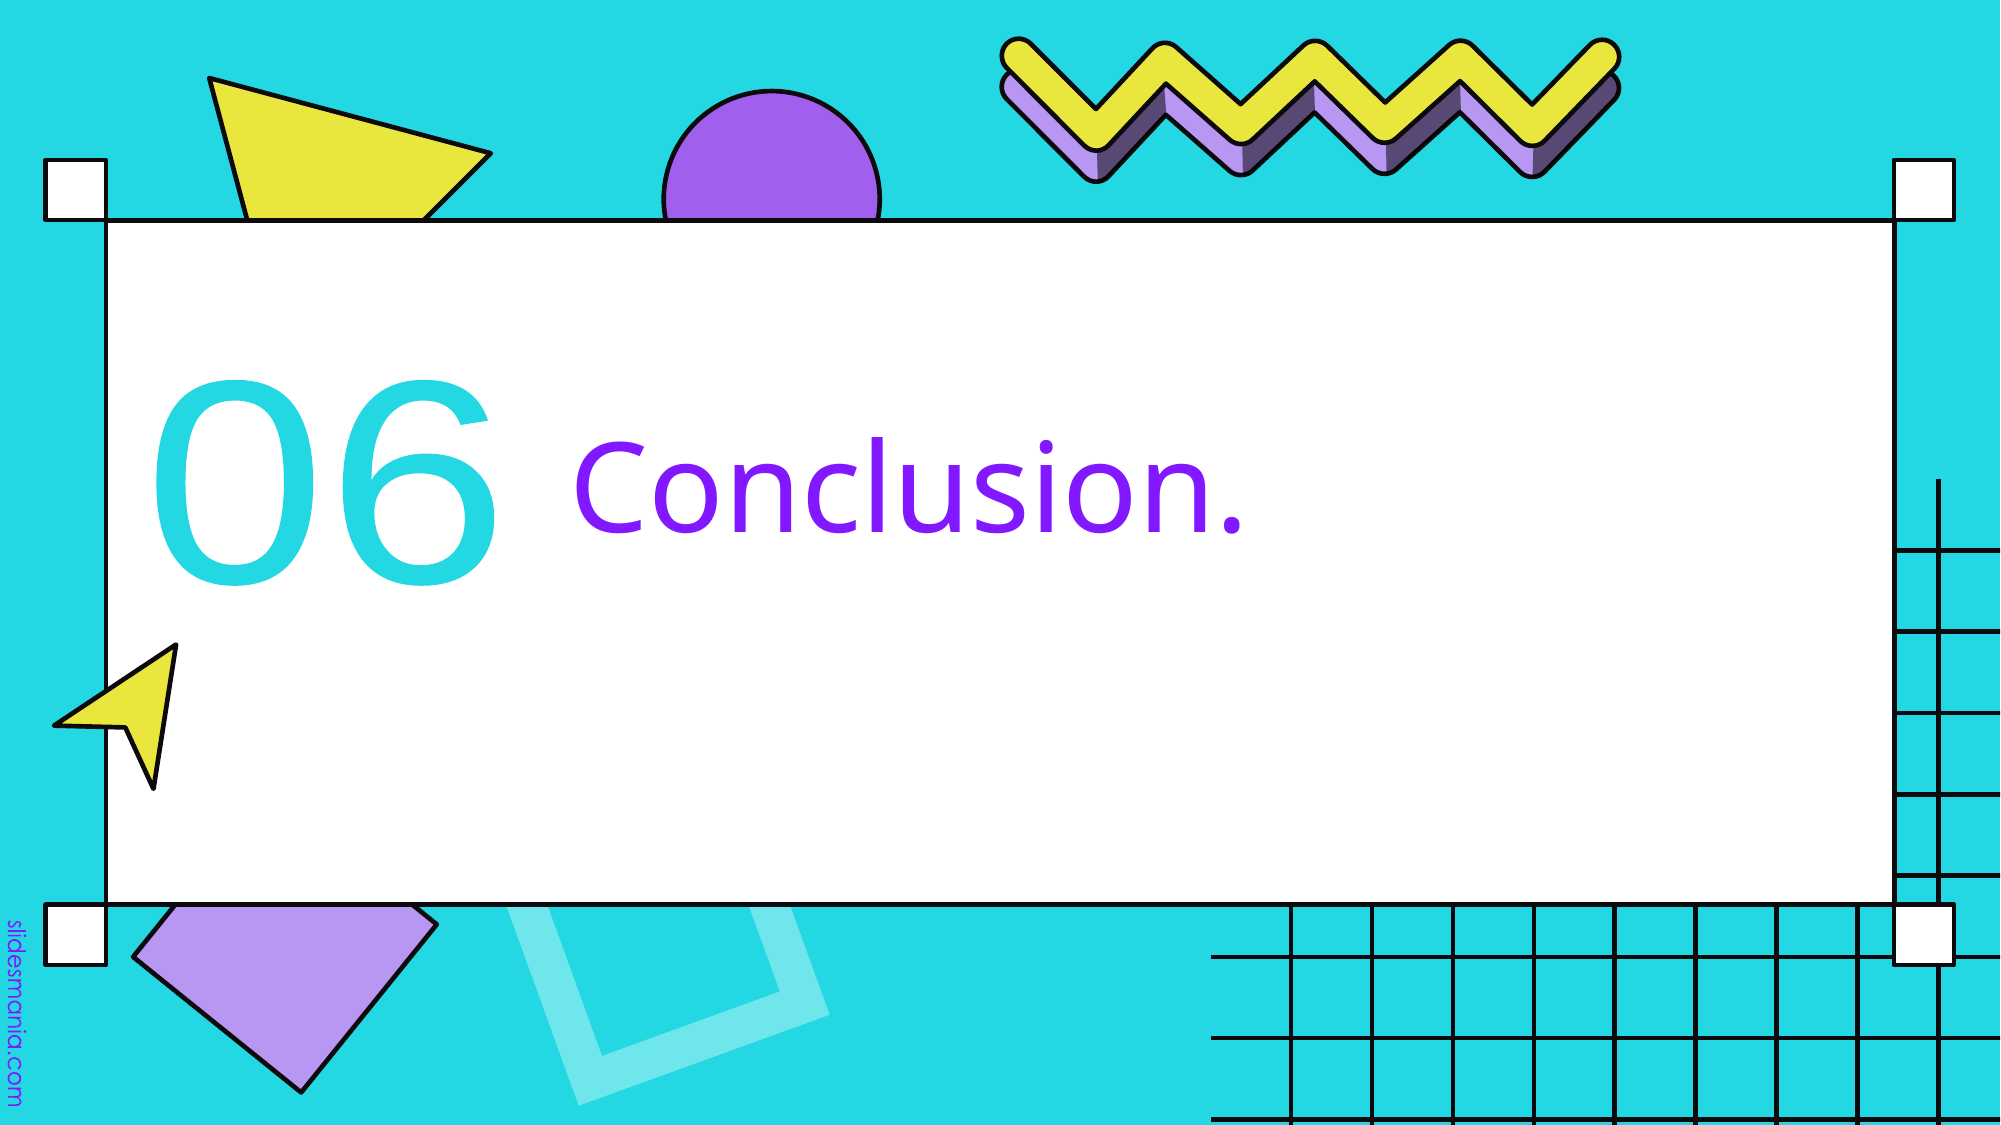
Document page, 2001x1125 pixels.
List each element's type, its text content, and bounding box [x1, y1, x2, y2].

title Conclusion. [549, 252, 1939, 714]
text_box [54, 644, 177, 789]
